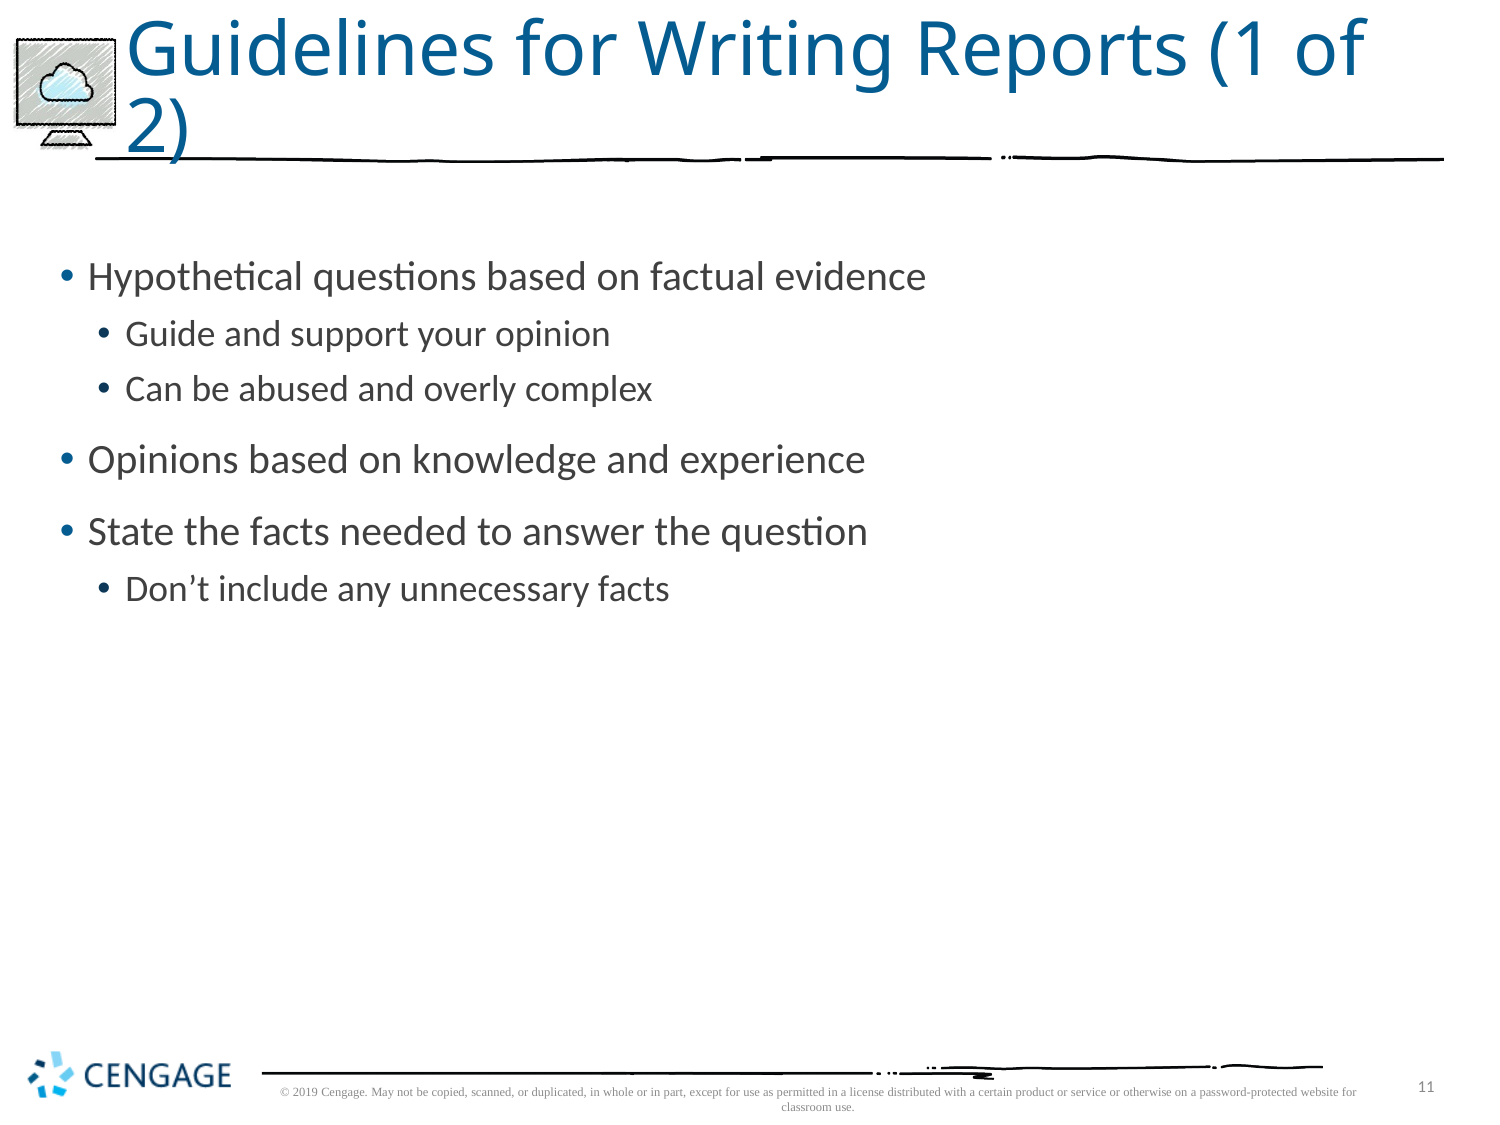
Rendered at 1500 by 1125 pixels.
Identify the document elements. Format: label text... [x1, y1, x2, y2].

footer © 2019 Cengage. May not be copied, scanned, or duplicated, in whole or in part, except for use as permitted in a license distributed with a certain product or service or otherwise on a password-protected website for classroom use. [261, 1079, 1375, 1120]
picture [7, 1037, 244, 1111]
picture [95, 155, 1444, 163]
picture [12, 36, 117, 151]
picture [261, 1064, 1323, 1079]
list Hypothetical questions based on factual evidence Guide and support your opinion Can be abused and overly complex Opinions based on knowledge and experience State the facts needed to answer the question Don’t include any unnecessary facts [59, 252, 1441, 615]
title Guidelines for Writing Reports (1 of 2) [125, 52, 1442, 130]
